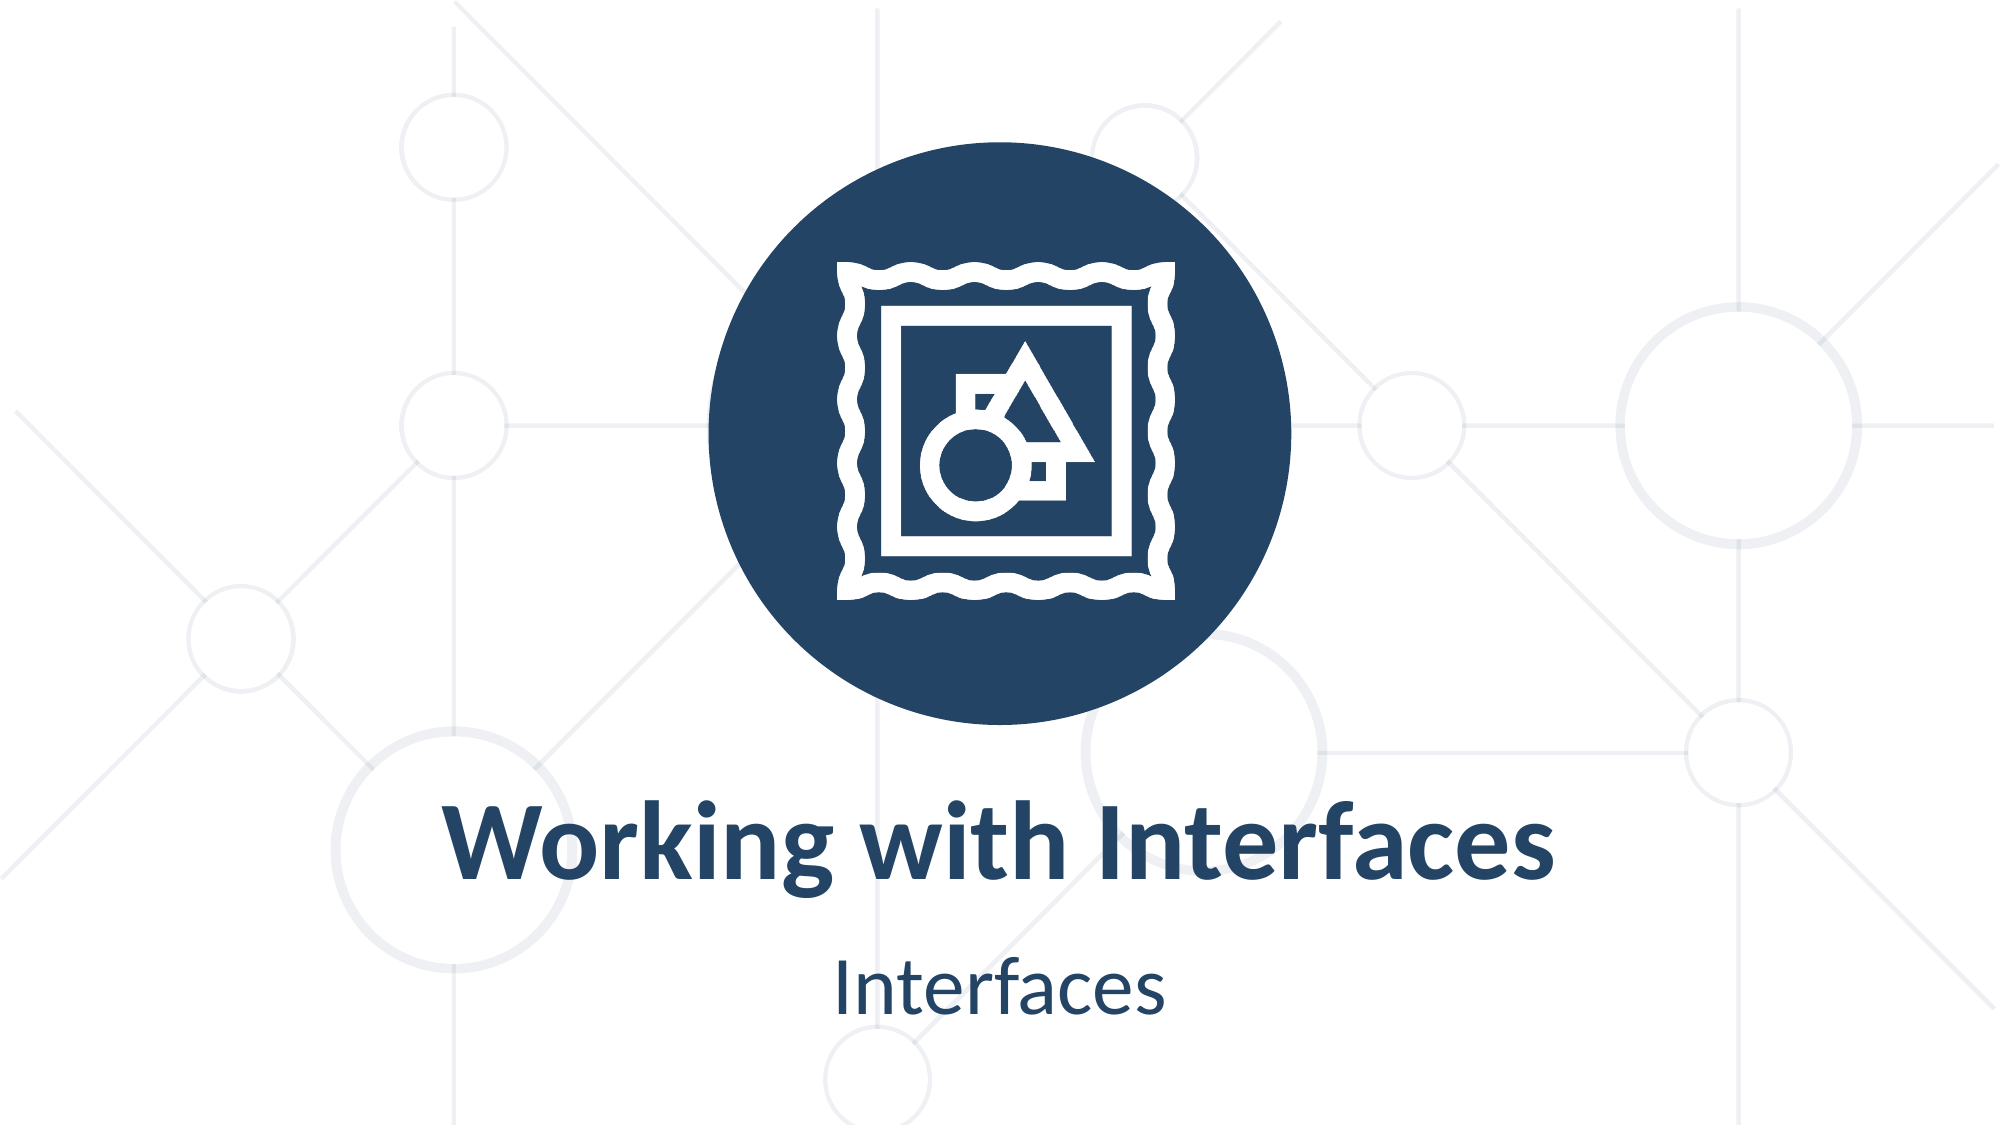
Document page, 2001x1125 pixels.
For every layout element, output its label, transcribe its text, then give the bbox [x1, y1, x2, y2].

subtitle Interfaces [100, 916, 1900, 1043]
title Working with Interfaces [100, 771, 1900, 898]
picture [837, 262, 1176, 601]
